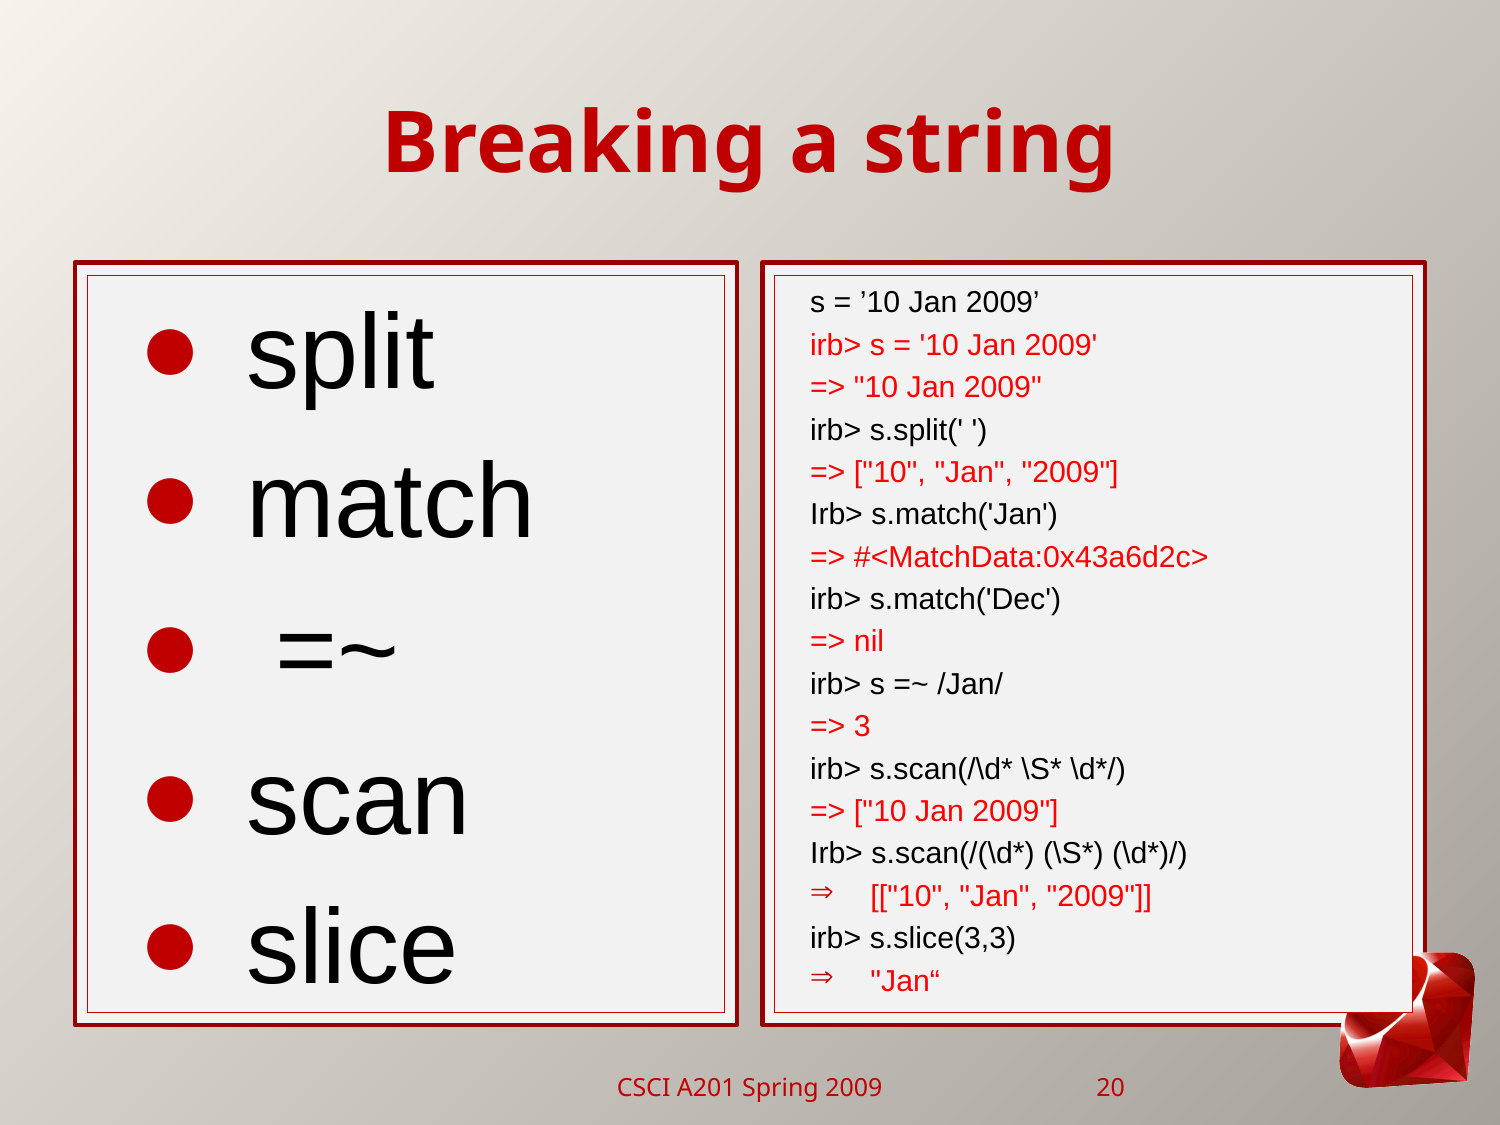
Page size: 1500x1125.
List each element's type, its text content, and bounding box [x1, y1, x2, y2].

footer CSCI A201 Spring 2009 [512, 1052, 988, 1113]
list split match =~ scan slice [87, 275, 725, 1013]
picture [1337, 949, 1475, 1088]
list s = ’10 Jan 2009’ irb> s = '10 Jan 2009' => "10 Jan 2009" irb> s.split(' ') => ["10", "Jan", "2009"] Irb> s.match('Jan') => #<MatchData:0x43a6d2c> irb> s.match('Dec') => nil irb> s =~ /Jan/ => 3 irb> s.scan(/\d* \S* \d*/) => ["10 Jan 2009"] Irb> s.scan(/(\d*) (\S*) (\d*)/) [["10", "Jan", "2009"]] irb> s.slice(3,3) "Jan“ [774, 275, 1413, 1013]
title Breaking a string [75, 45, 1425, 233]
slide_number 20 [999, 1052, 1125, 1113]
